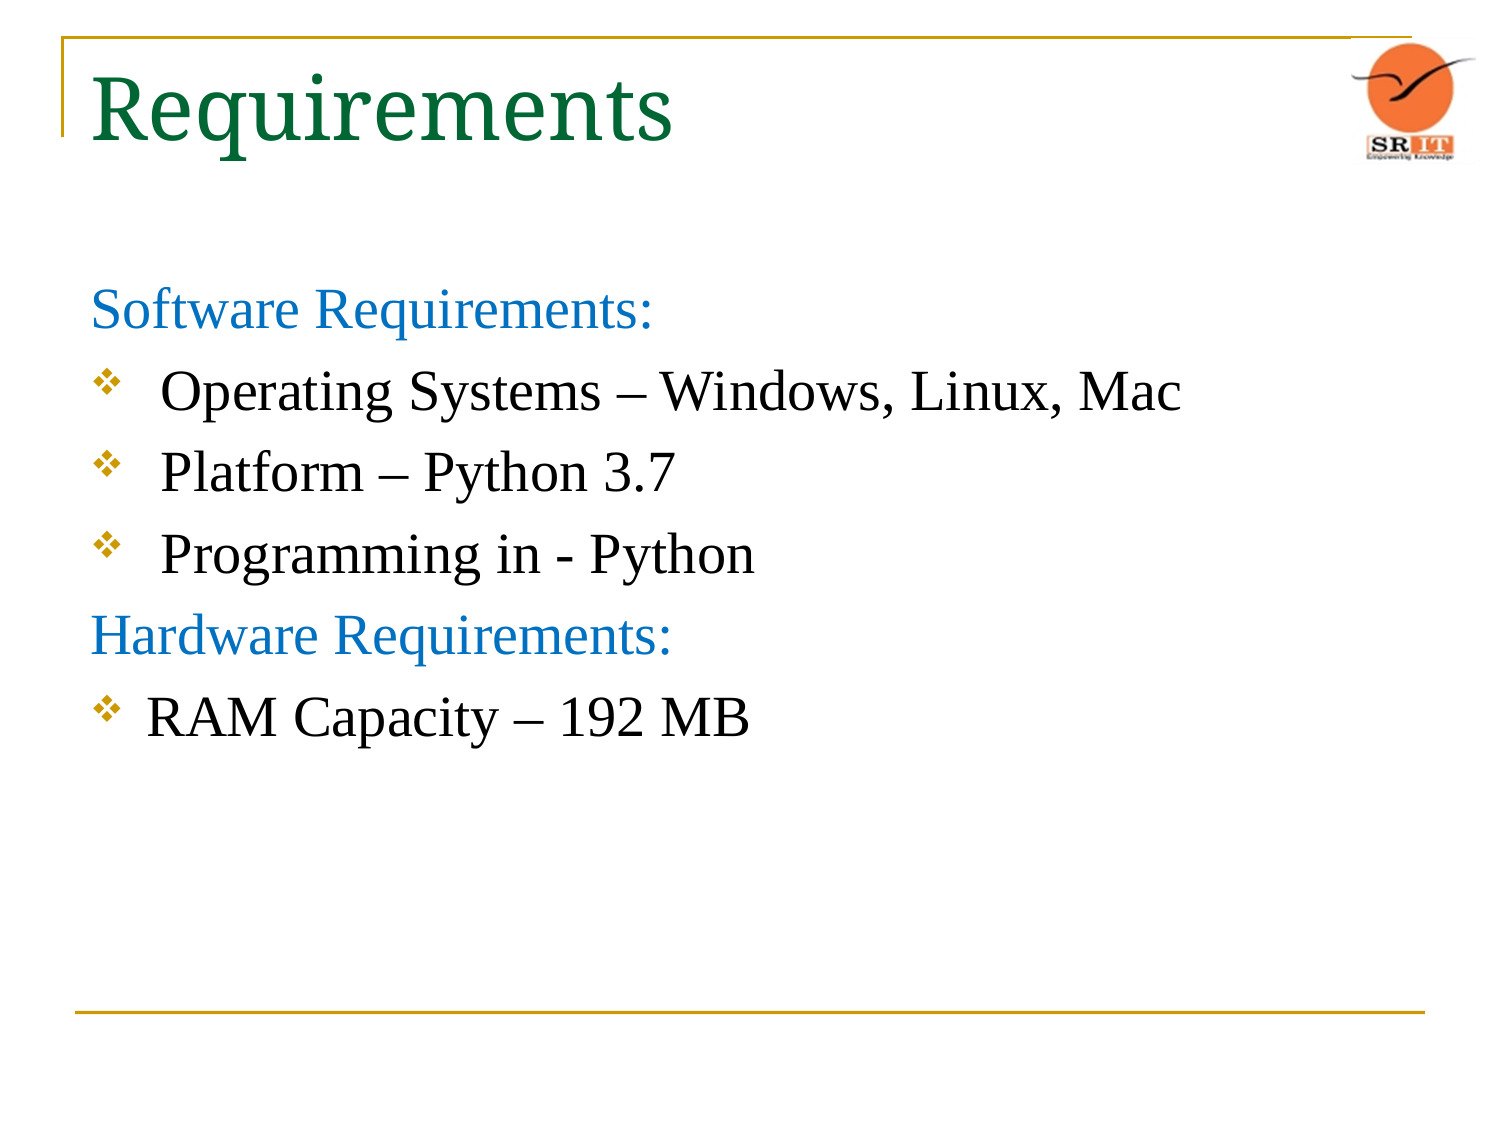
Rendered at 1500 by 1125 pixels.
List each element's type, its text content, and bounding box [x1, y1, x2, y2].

picture [1350, 37, 1477, 165]
title Requirements [74, 45, 1426, 233]
list Software Requirements: Operating Systems – Windows, Linux, Mac Platform – Python 3.7 Programming in - Python Hardware Requirements: RAM Capacity – 192 MB [74, 262, 1426, 1006]
